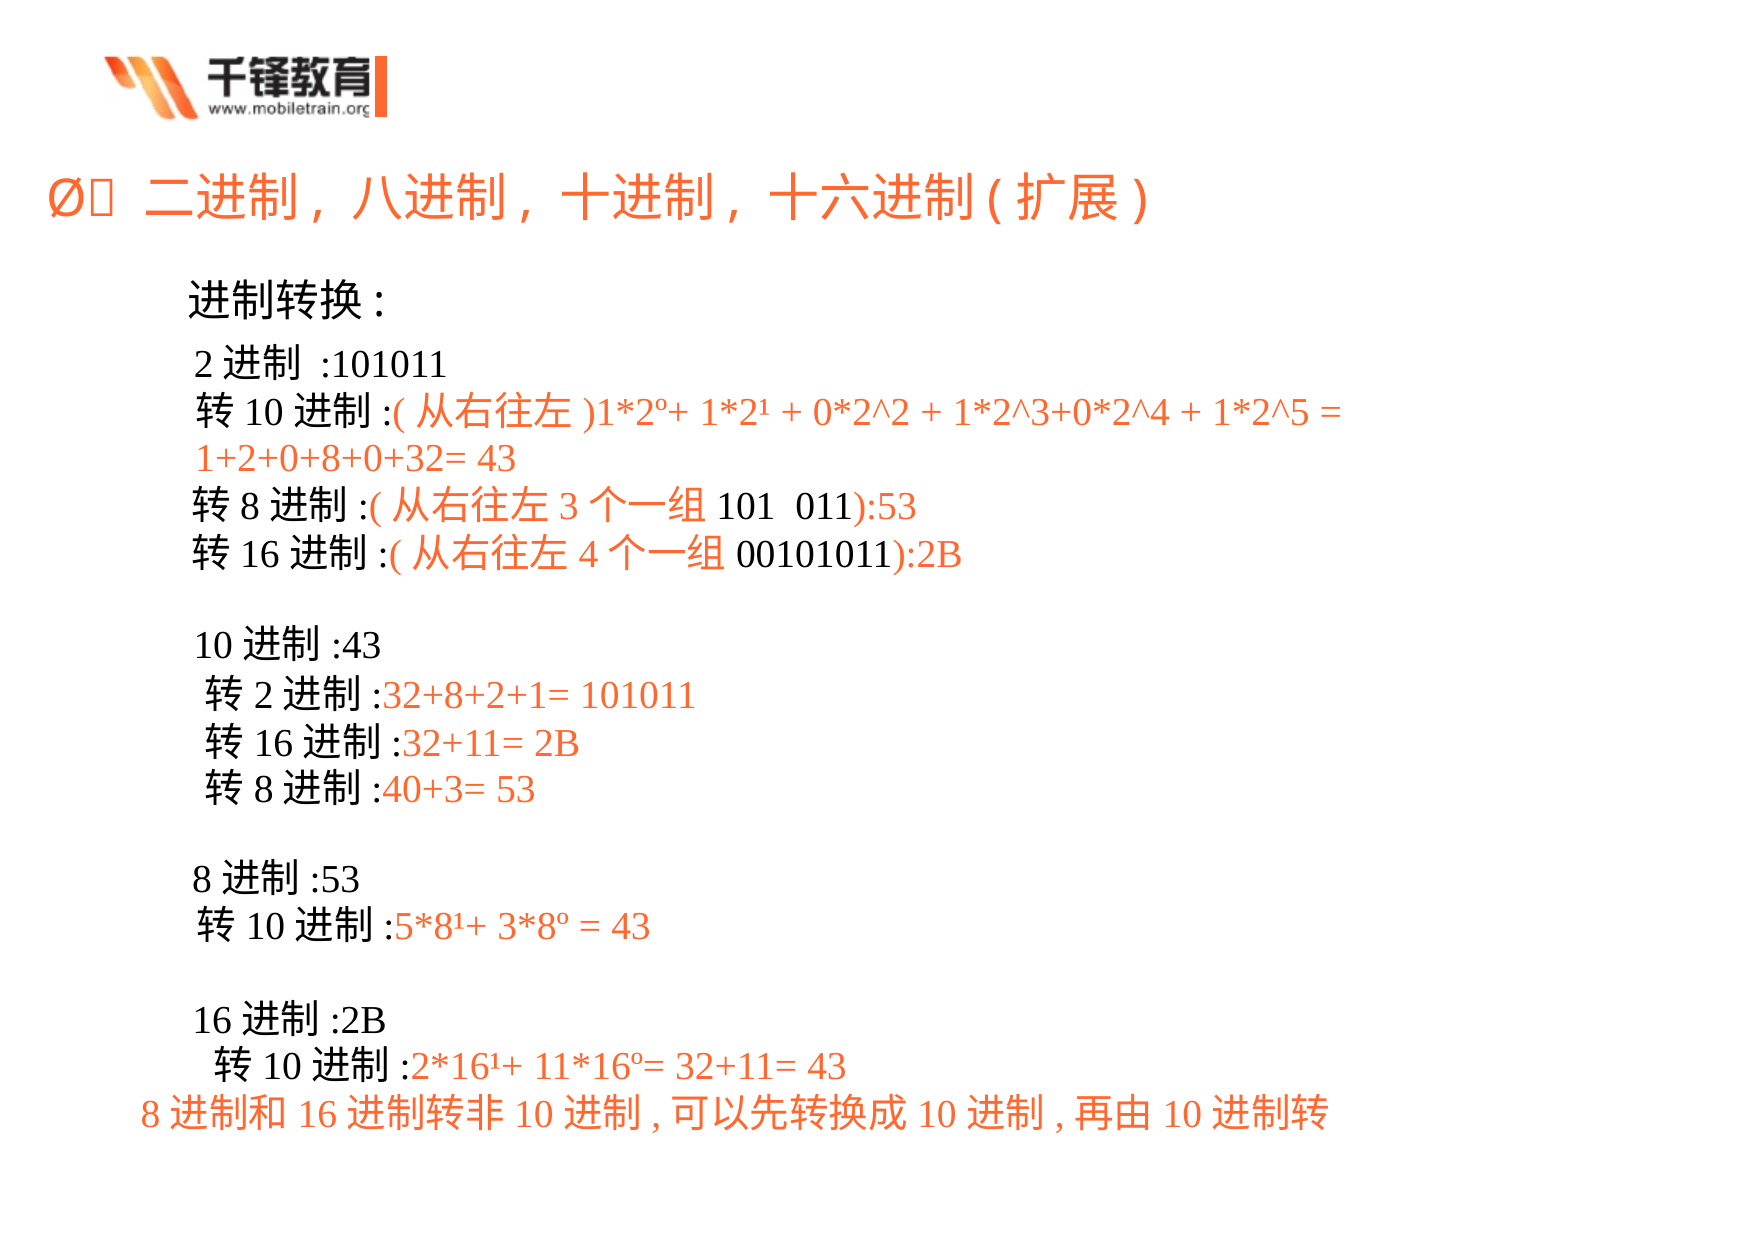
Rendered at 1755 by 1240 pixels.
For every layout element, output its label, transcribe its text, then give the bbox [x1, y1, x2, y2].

text_box 8进制:53 [191, 856, 361, 908]
text_box 2进制 :101011 [193, 341, 448, 393]
text_box 转10进制:5*8¹+ 3*8º = 43 [196, 904, 651, 956]
text_box [374, 54, 390, 119]
text_box 16进制:2B [192, 997, 387, 1049]
text_box 转2进制:32+8+2+1= 101011 转16进制:32+11= 2B 转8进制:40+3= 53 [204, 672, 698, 818]
text_box 转10进制:2*16¹+ 11*16º= 32+11= 43 [213, 1043, 848, 1091]
text_box 10进制:43 [193, 622, 382, 674]
picture [101, 53, 372, 122]
text_box Ø 二进制, 八进制, 十进制, 十六进制(扩展) [46, 158, 1148, 235]
text_box 转10进制:(从右往左)1*2º+ 1*2¹ + 0*2^2 + 1*2^3+0*2^4 + 1*2^5 = 1+2+0+8+0+32= 43 [195, 389, 1343, 487]
text_box 8进制和16进制转非10进制,可以先转换成10进制,再由10进制转 [140, 1091, 1331, 1143]
text_box [98, 35, 1654, 1204]
text_box 转8进制:(从右往左3个一组101 011):53 转16进制:(从右往左4个一组00101011):2B [191, 483, 963, 583]
text_box 进制转换: [187, 268, 386, 333]
